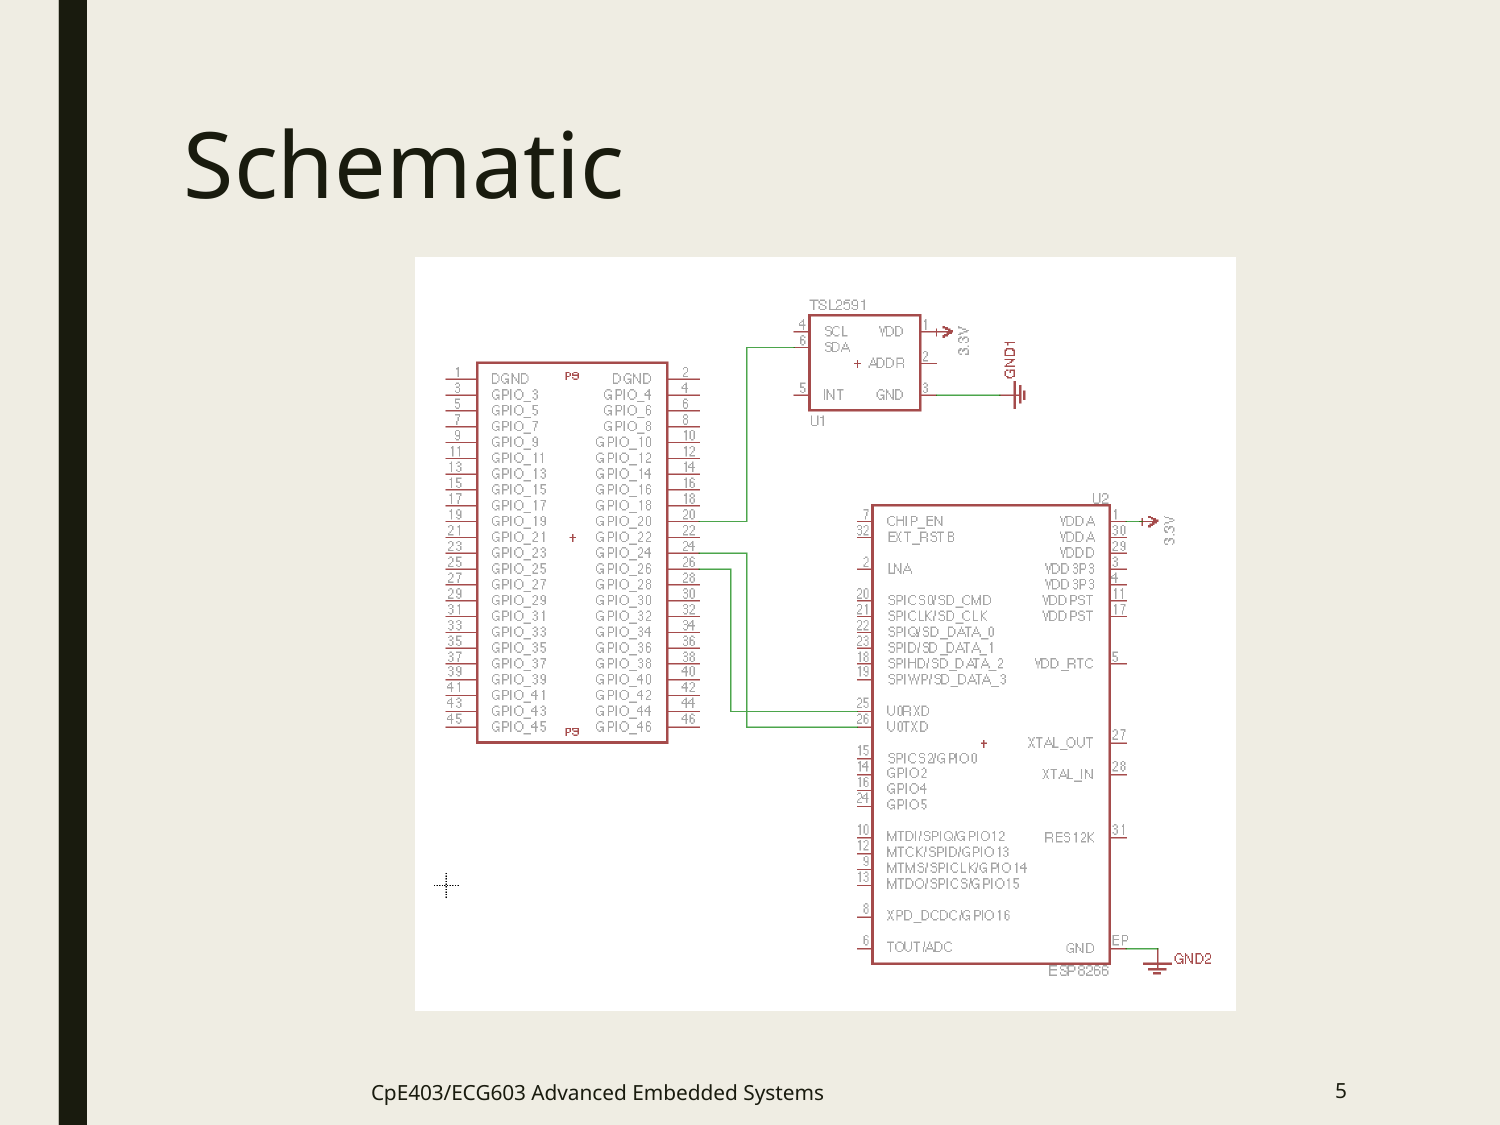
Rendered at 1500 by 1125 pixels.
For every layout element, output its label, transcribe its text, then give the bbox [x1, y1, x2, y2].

slide_number 5 [1165, 1058, 1362, 1125]
footer CpE403/ECG603 Advanced Embedded Systems [355, 1058, 1129, 1125]
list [415, 257, 1236, 1011]
title Schematic [168, 112, 1351, 357]
